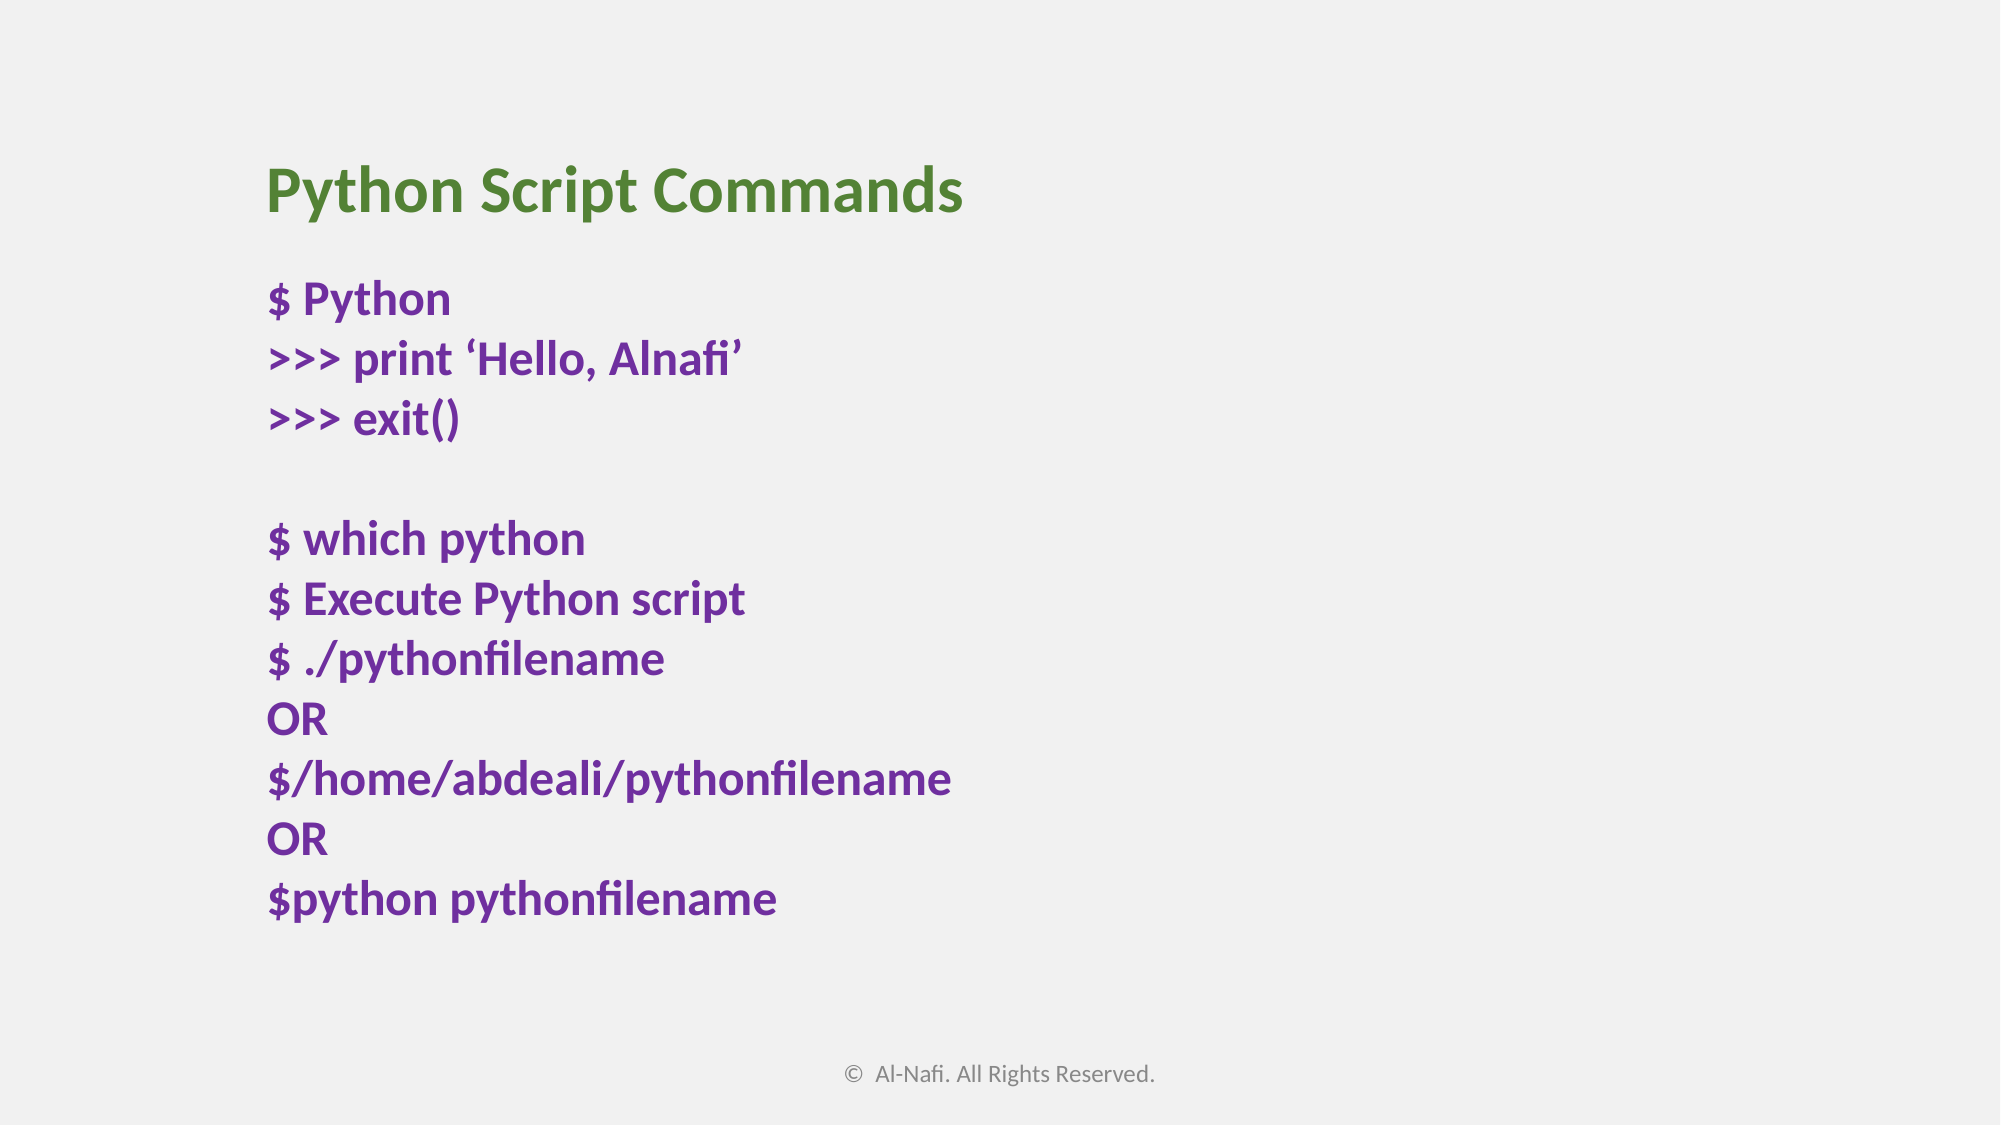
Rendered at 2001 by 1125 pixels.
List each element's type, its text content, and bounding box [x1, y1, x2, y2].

text_box © Al-Nafi. All Rights Reserved. [669, 1050, 1330, 1095]
text_box $ Python >>> print ‘Hello, Alnafi’ >>> exit() $ which python $ Execute Python script $ ./pythonfilename OR $/home/abdeali/pythonfilename OR $python pythonfilename [264, 263, 1988, 986]
title Python Script Commands [264, 143, 1263, 263]
